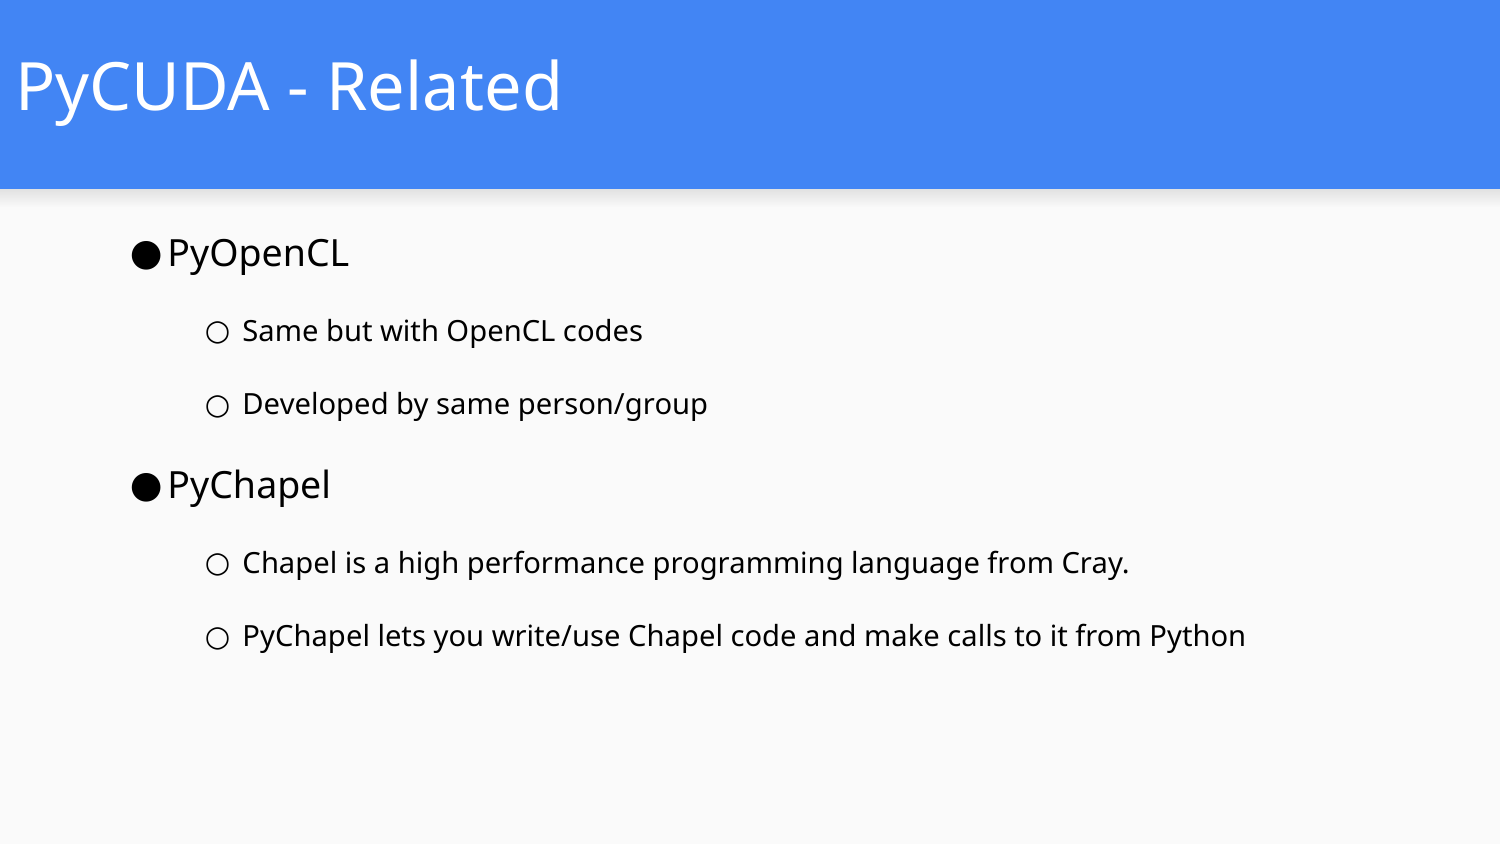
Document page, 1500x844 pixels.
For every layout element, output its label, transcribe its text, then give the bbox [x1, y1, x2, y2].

list PyOpenCL Same but with OpenCL codes Developed by same person/group PyChapel Chapel is a high performance programming language from Cray. PyChapel lets you write/use Chapel code and make calls to it from Python [77, 206, 1427, 760]
title PyCUDA - Related [0, 12, 1349, 139]
